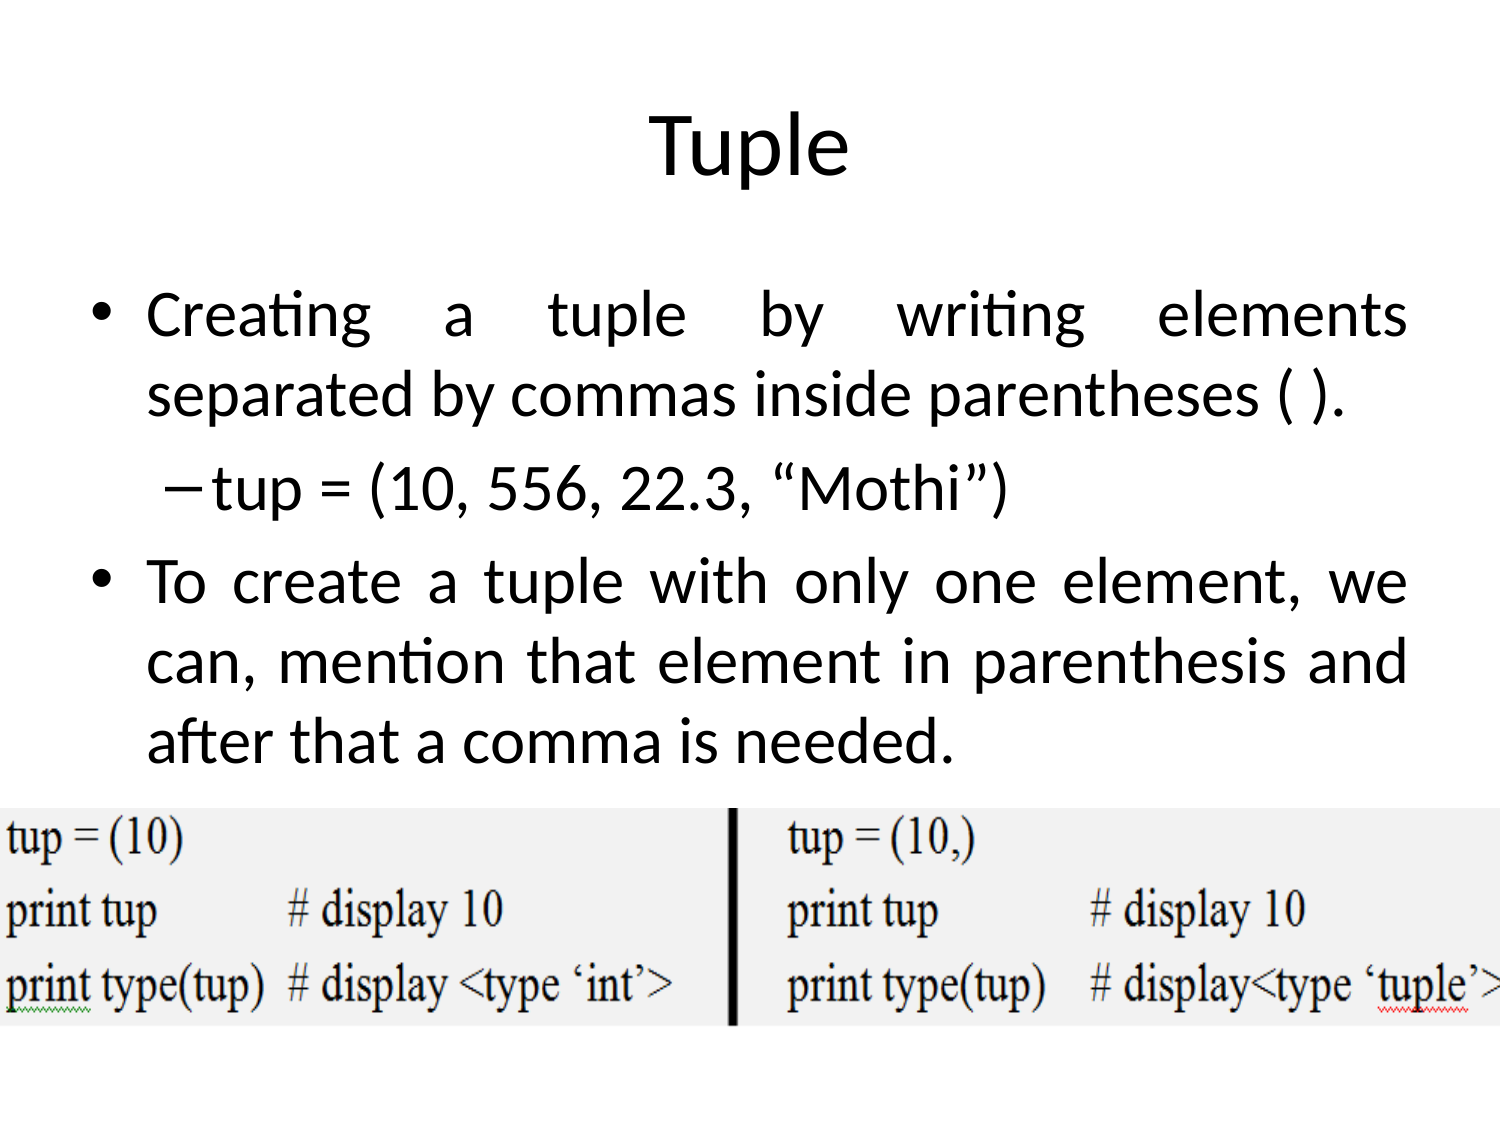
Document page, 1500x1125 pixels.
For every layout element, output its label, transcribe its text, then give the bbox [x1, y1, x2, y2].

list Creating a tuple by writing elements separated by commas inside parentheses ( ). tup = (10, 556, 22.3, “Mothi”) To create a tuple with only one element, we can, mention that element in parenthesis and after that a comma is needed. [75, 262, 1425, 806]
title Tuple [75, 45, 1425, 233]
picture [0, 808, 1500, 1032]
